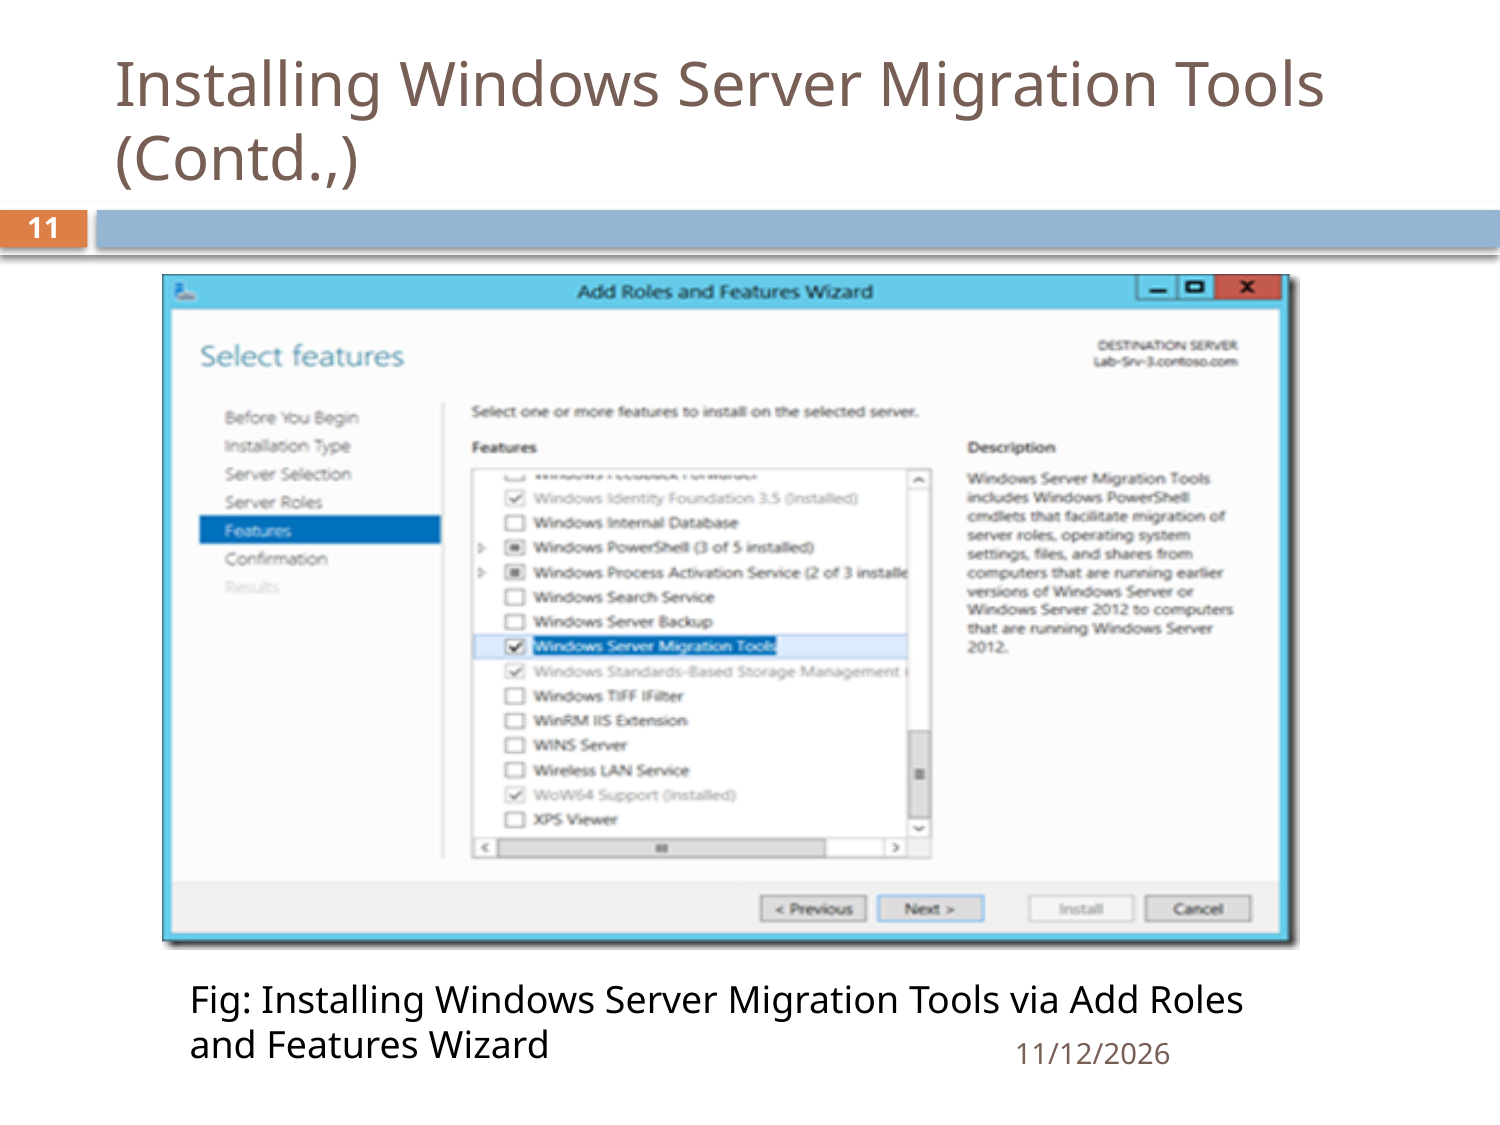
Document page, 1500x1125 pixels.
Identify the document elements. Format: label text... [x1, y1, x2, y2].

title Installing Windows Server Migration Tools (Contd.,) [100, 37, 1438, 200]
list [162, 274, 1301, 951]
slide_number 11 [0, 208, 88, 249]
text_box Fig: Installing Windows Server Migration Tools via Add Roles and Features Wizard [174, 968, 1288, 1074]
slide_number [999, 1025, 1438, 1085]
